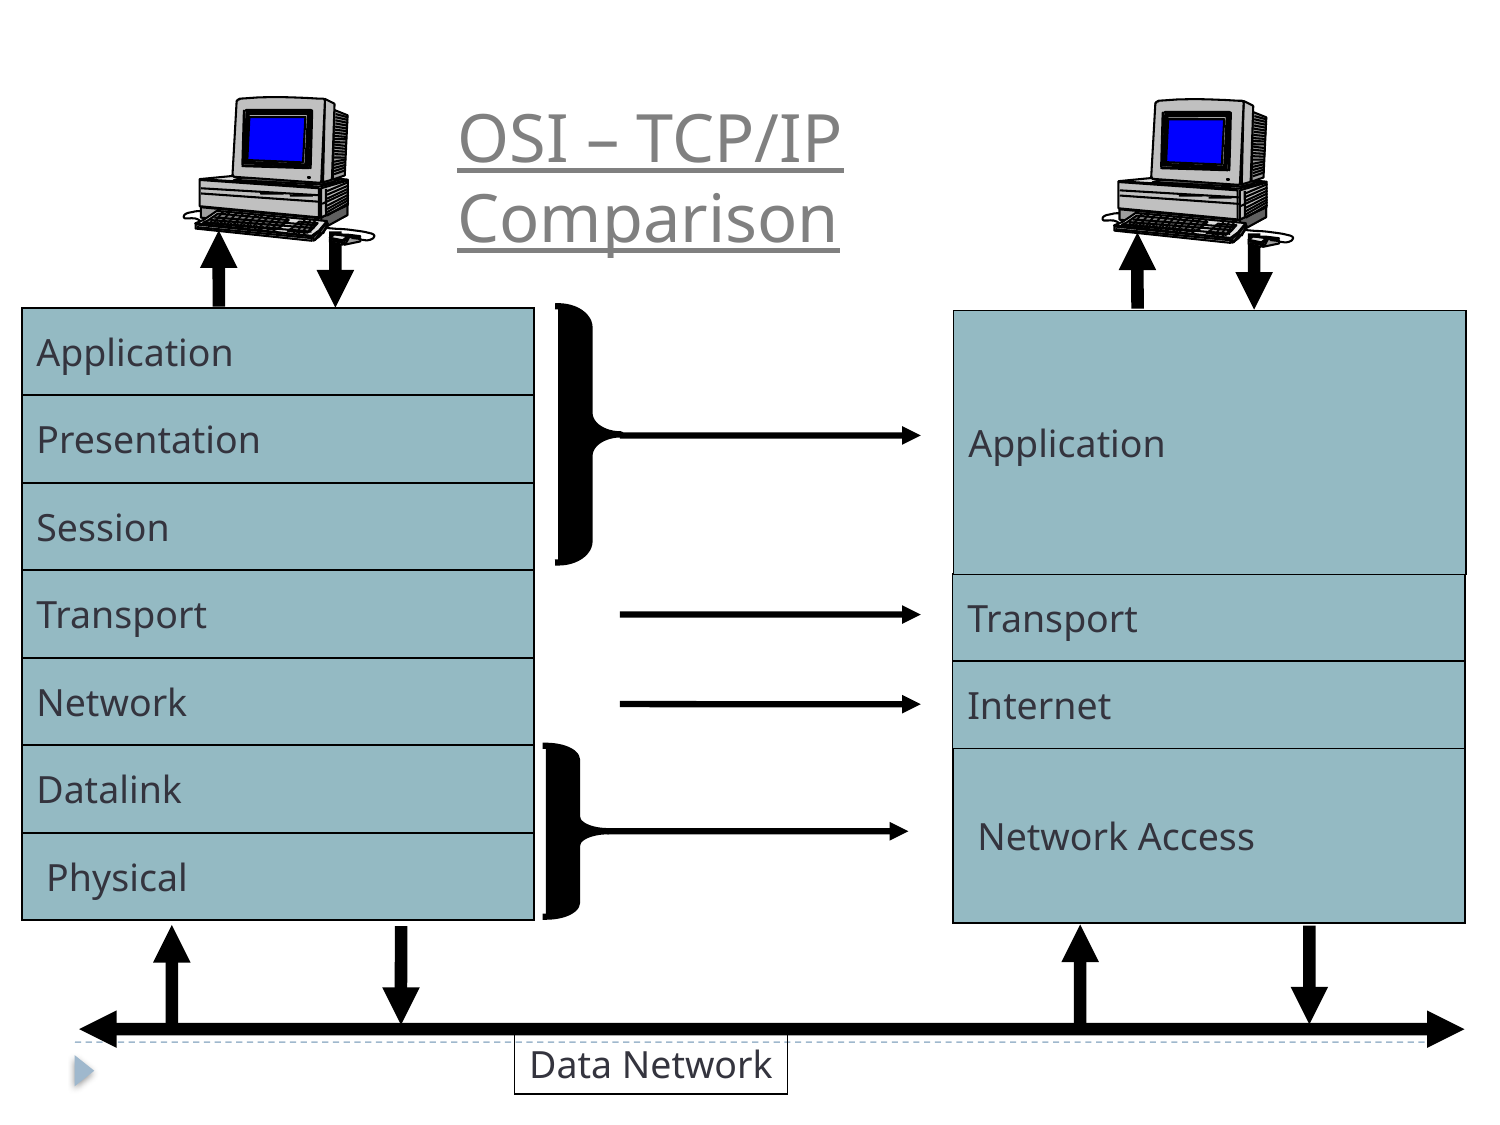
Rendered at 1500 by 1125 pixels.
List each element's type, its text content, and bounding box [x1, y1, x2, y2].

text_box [1137, 261, 1255, 310]
text_box Application [953, 310, 1466, 575]
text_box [1102, 98, 1294, 248]
text_box [558, 306, 621, 563]
text_box Physical [21, 833, 535, 921]
text_box [1315, 1023, 1465, 1036]
text_box Transport [952, 573, 1465, 661]
text_box [610, 825, 909, 838]
text_box Network [21, 658, 535, 746]
text_box Network Access [952, 747, 1466, 924]
text_box [545, 745, 609, 917]
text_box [1079, 924, 1310, 1025]
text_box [218, 259, 336, 308]
text_box Application [21, 307, 535, 396]
text_box Datalink [21, 746, 535, 833]
text_box Internet [952, 661, 1465, 749]
text_box [622, 429, 921, 442]
text_box Presentation [21, 396, 535, 483]
text_box Data Network [514, 1034, 788, 1094]
text_box Session [21, 483, 535, 571]
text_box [183, 96, 375, 246]
text_box [79, 1022, 165, 1036]
text_box [622, 697, 921, 711]
text_box Transport [21, 571, 535, 658]
text_box OSI – TCP/IP Comparison [442, 88, 1067, 264]
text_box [171, 924, 402, 1026]
text_box [622, 608, 921, 621]
